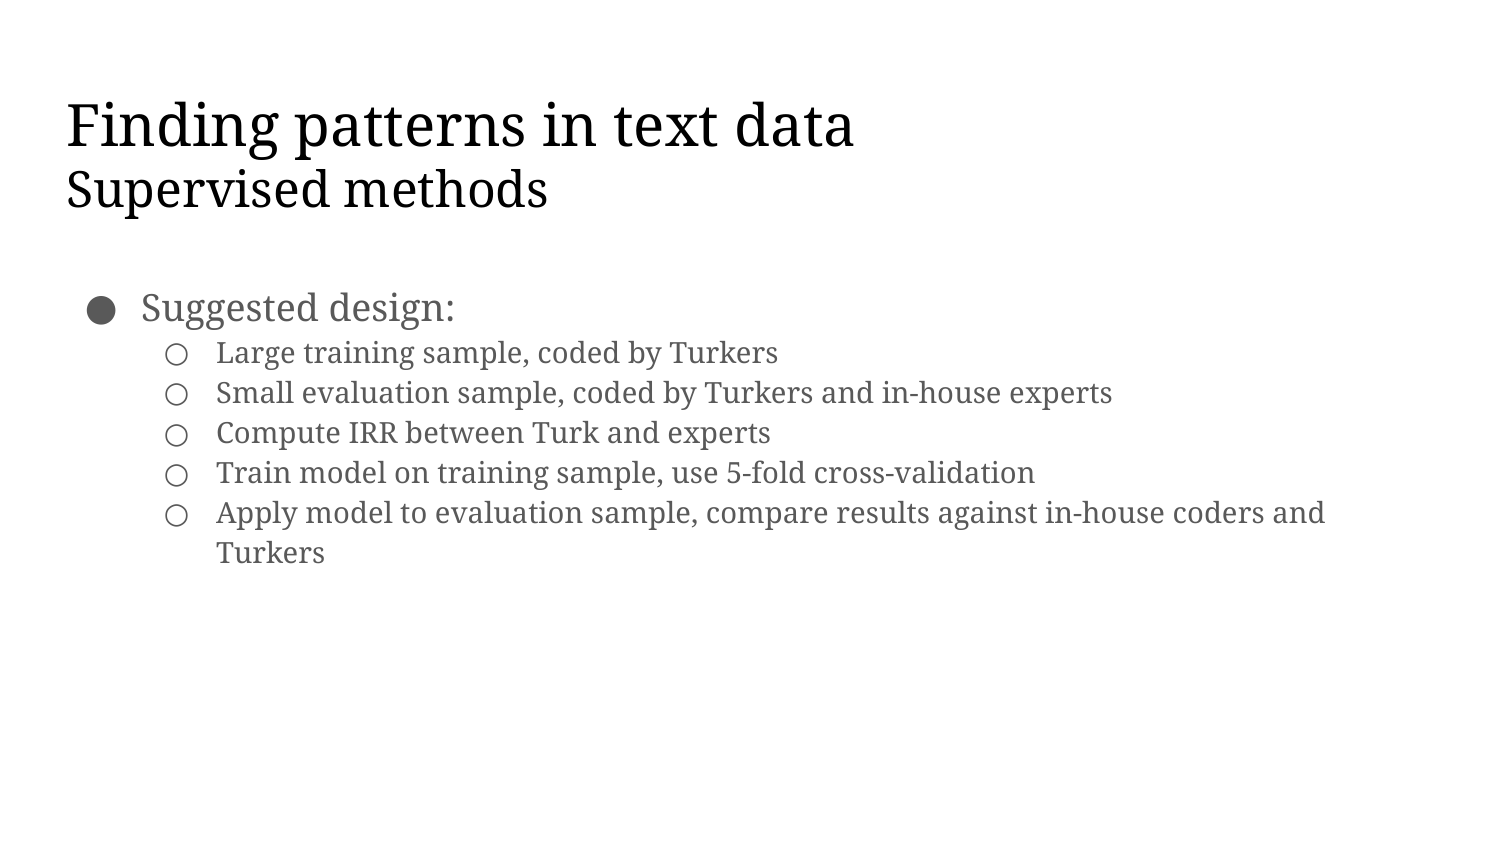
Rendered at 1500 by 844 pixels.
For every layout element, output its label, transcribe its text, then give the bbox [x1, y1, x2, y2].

title Finding patterns in text data Supervised methods [51, 72, 1449, 167]
list Suggested design: Large training sample, coded by Turkers Small evaluation sample, coded by Turkers and in-house experts Compute IRR between Turk and experts Train model on training sample, use 5-fold cross-validation Apply model to evaluation sample, compare results against in-house coders and Turkers [51, 262, 1449, 750]
